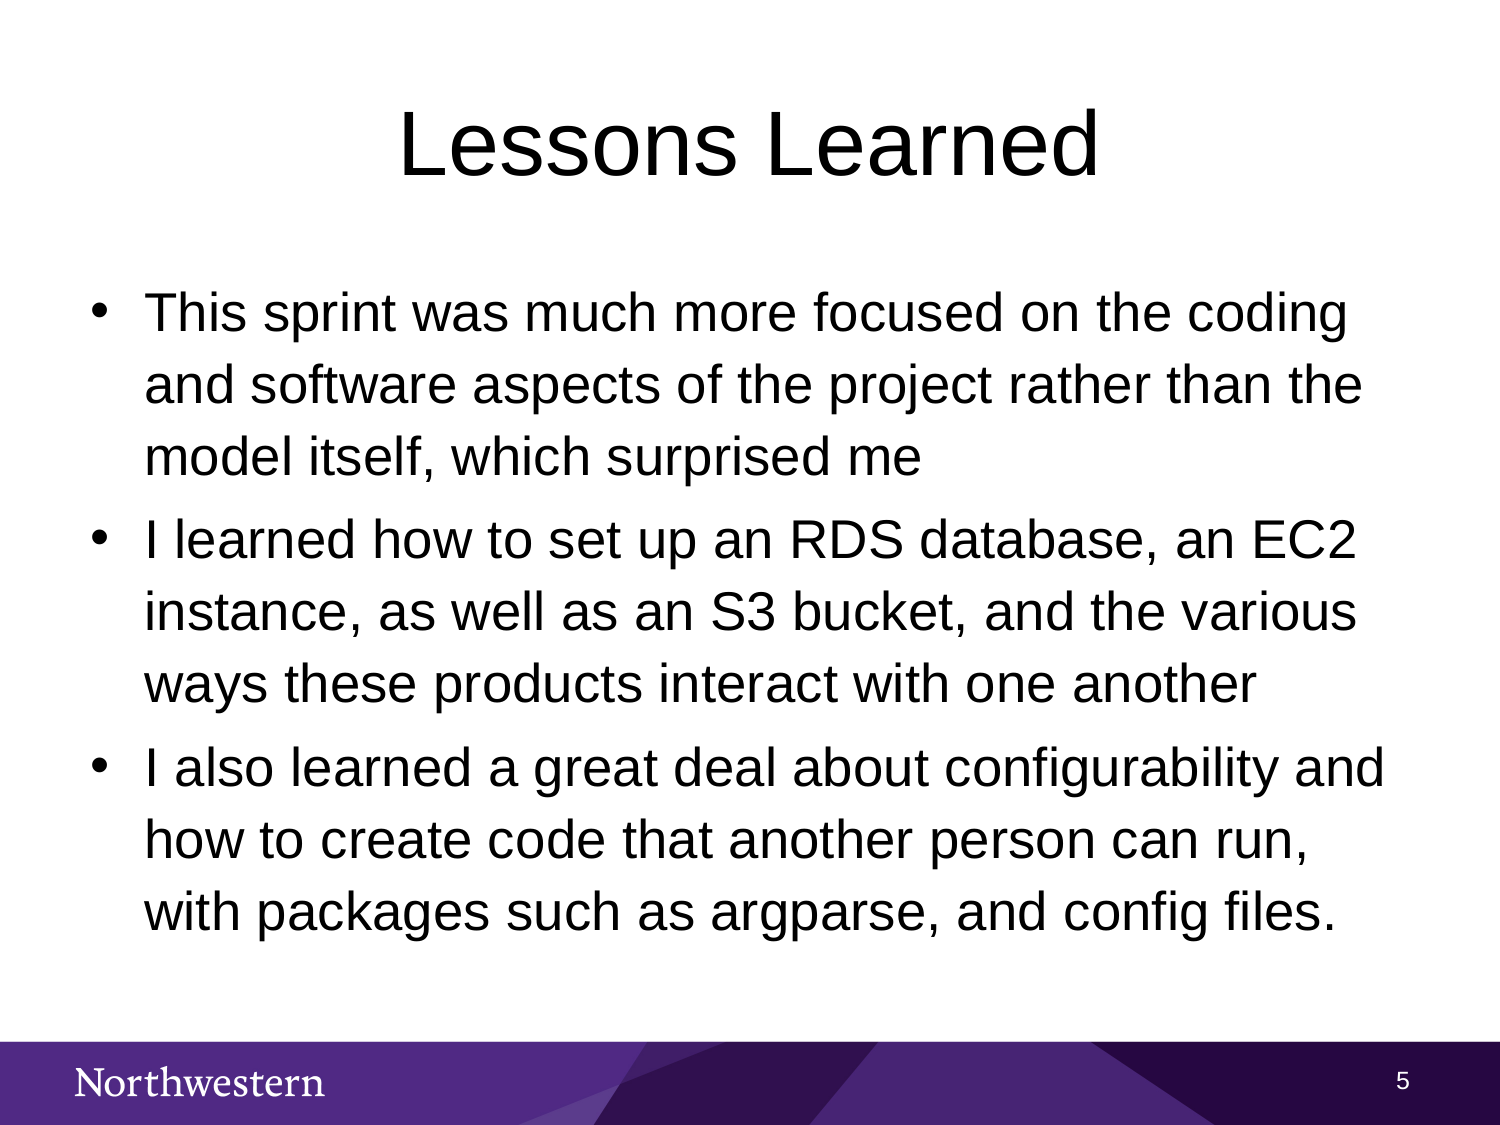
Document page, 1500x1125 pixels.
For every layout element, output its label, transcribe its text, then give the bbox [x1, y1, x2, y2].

list This sprint was much more focused on the coding and software aspects of the project rather than the model itself, which surprised me I learned how to set up an RDS database, an EC2 instance, as well as an S3 bucket, and the various ways these products interact with one another I also learned a great deal about configurability and how to create code that another person can run, with packages such as argparse, and config files. [75, 262, 1425, 1005]
picture [0, 0, 1500, 1125]
title Lessons Learned [75, 45, 1425, 233]
slide_number 4 [1074, 1042, 1425, 1103]
